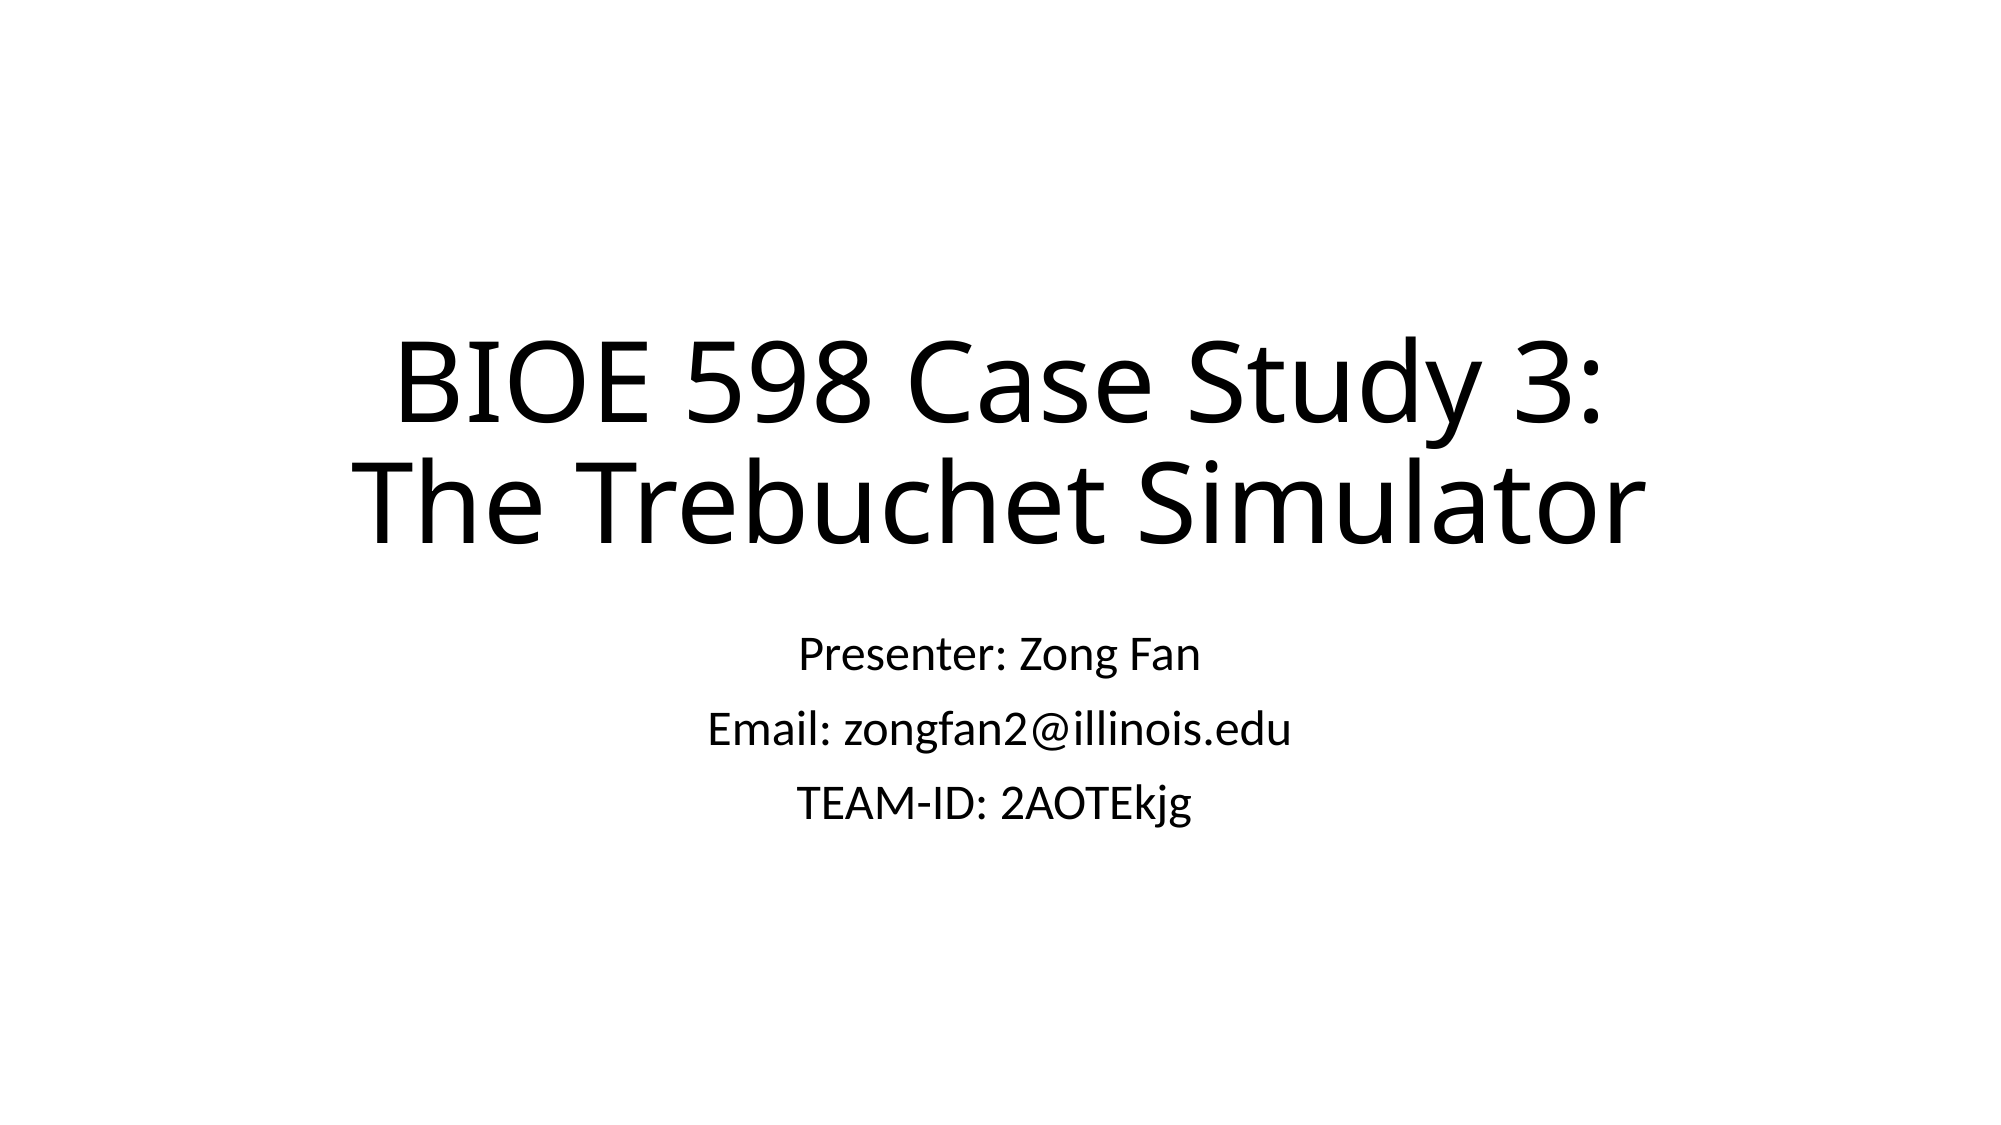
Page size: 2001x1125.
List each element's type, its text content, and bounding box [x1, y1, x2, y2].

title BIOE 598 Case Study 3: The Trebuchet Simulator [249, 184, 1750, 576]
subtitle Presenter: Zong Fan Email: zongfan2@illinois.edu TEAM-ID: 2AOTEkjg [249, 619, 1750, 892]
